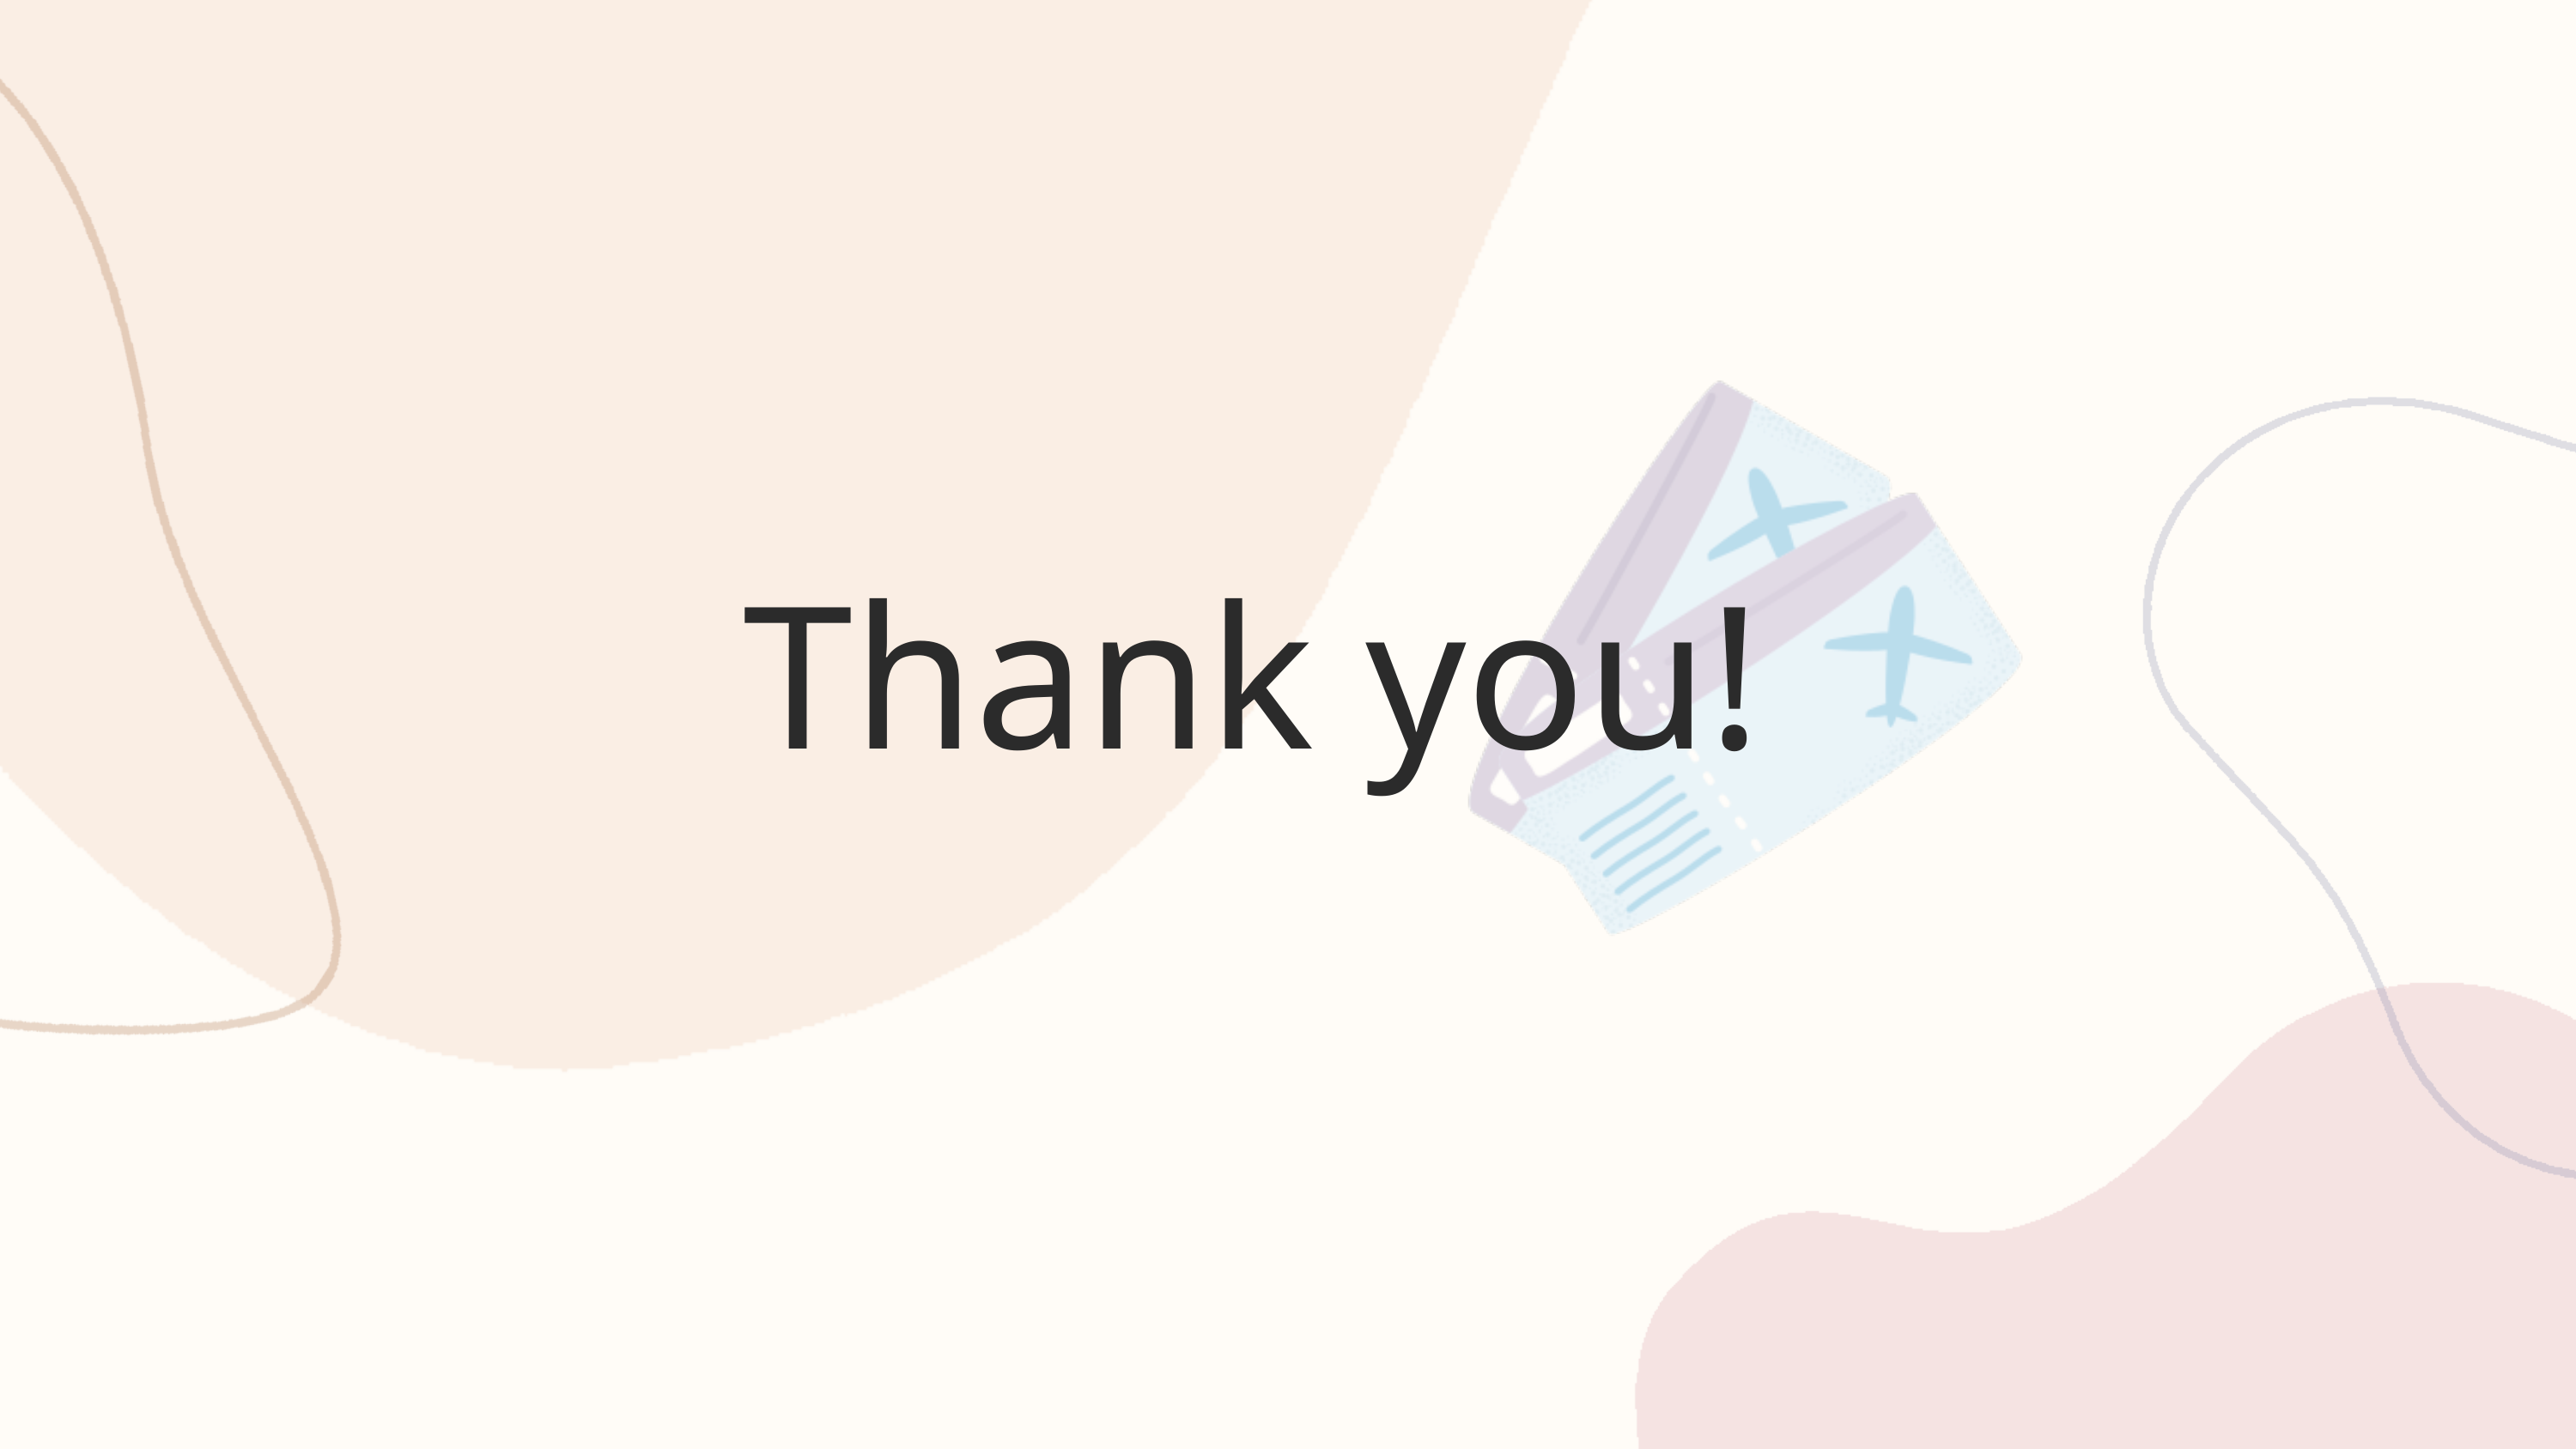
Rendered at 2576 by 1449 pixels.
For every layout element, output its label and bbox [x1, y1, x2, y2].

picture [0, 0, 2576, 1449]
text_box [452, 585, 2128, 997]
text_box [1710, 372, 2044, 583]
